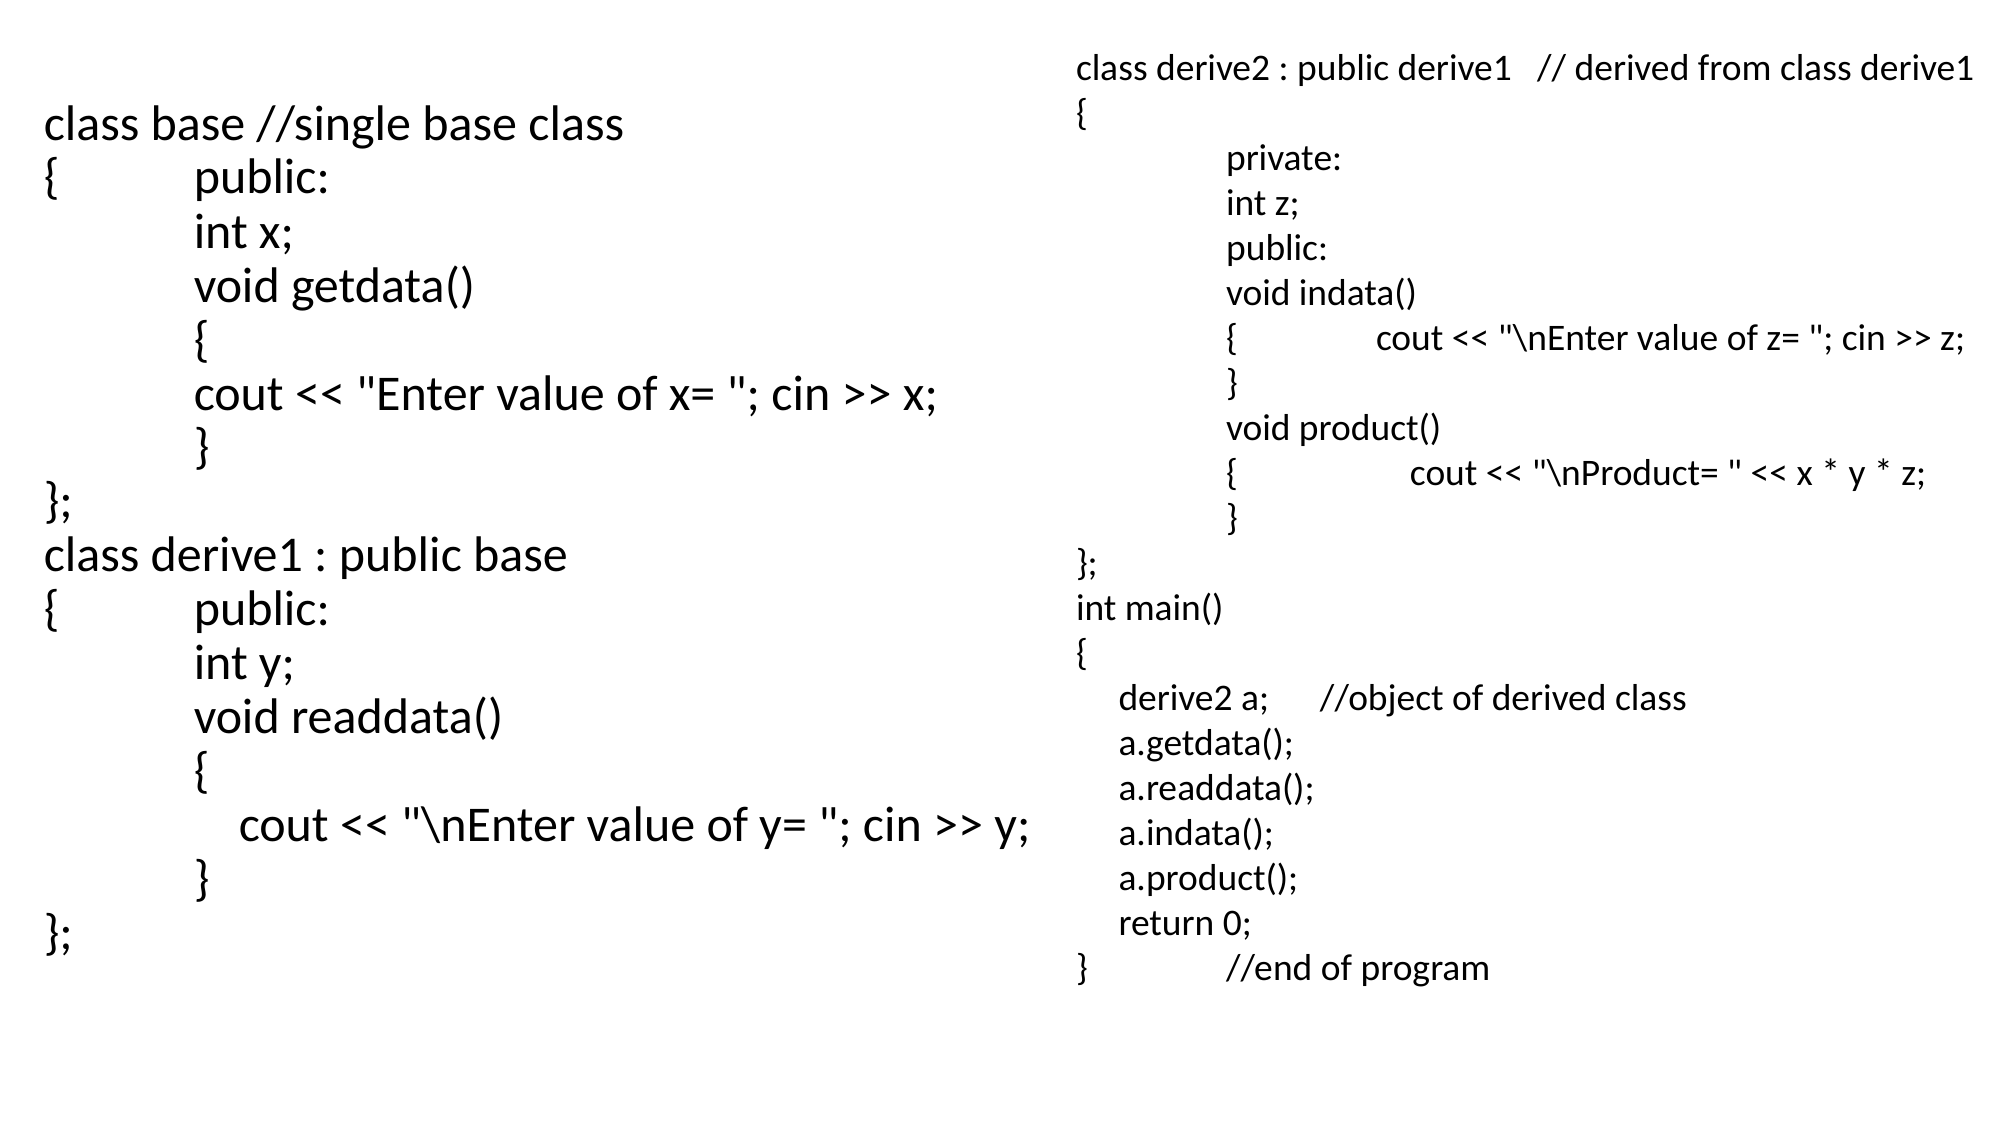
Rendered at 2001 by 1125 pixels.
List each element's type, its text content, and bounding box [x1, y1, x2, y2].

list class derive2 : public derive1 // derived from class derive1 { private: int z; public: void indata() { cout << "\nEnter value of z= "; cin >> z; } void product() { cout << "\nProduct= " << x * y * z; } }; int main() { derive2 a; //object of derived class a.getdata(); a.readdata(); a.indata(); a.product(); return 0; } //end of program [1060, 35, 2000, 1021]
list class base //single base class { public: int x; void getdata() { cout << "Enter value of x= "; cin >> x; } }; class derive1 : public base { public: int y; void readdata() { cout << "\nEnter value of y= "; cin >> y; } }; [28, 89, 1061, 1086]
